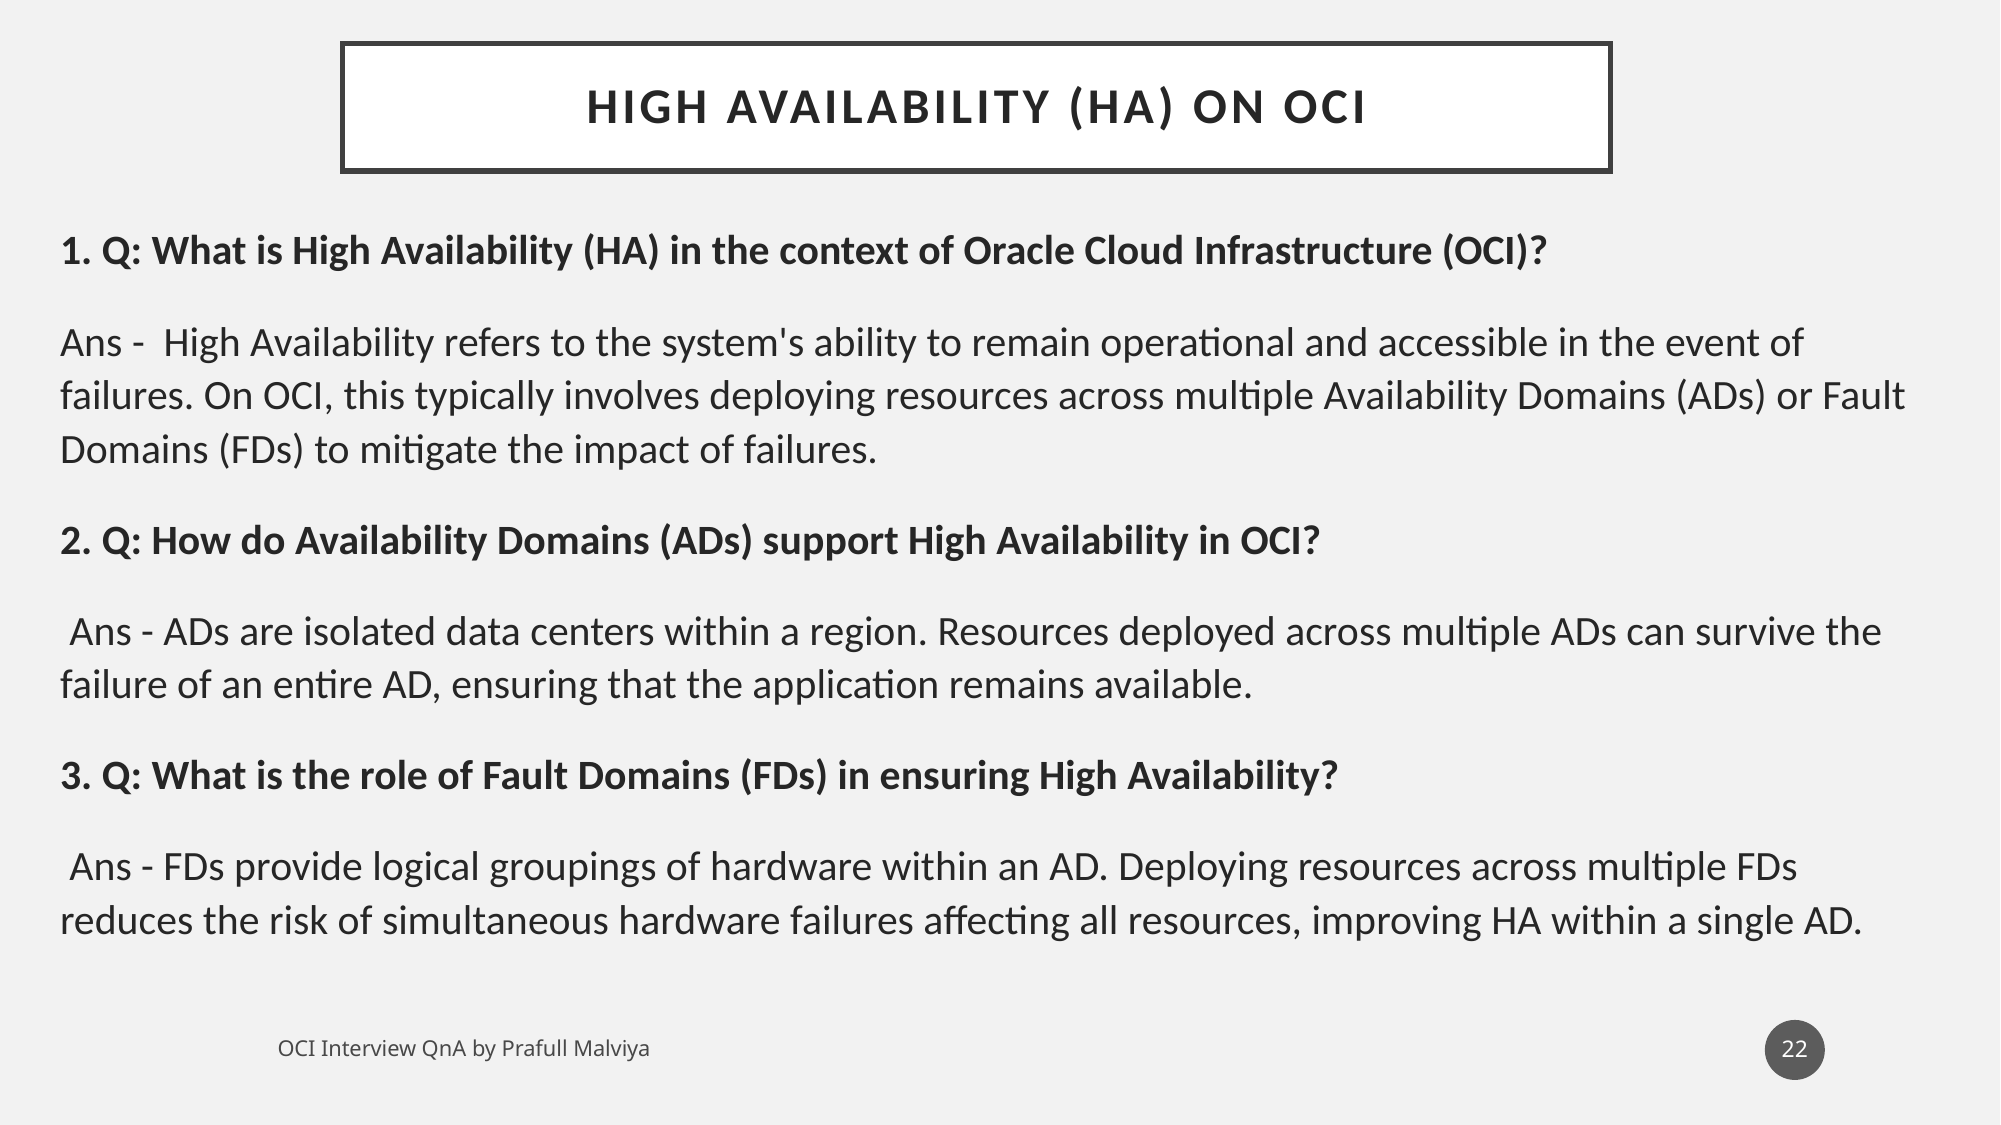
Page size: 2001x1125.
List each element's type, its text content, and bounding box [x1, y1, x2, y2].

slide_number 22 [1764, 1019, 1825, 1080]
title High Availability (HA) on OCI [340, 41, 1613, 174]
list 1. Q: What is High Availability (HA) in the context of Oracle Cloud Infrastructure (OCI)? Ans - High Availability refers to the system's ability to remain operational and accessible in the event of failures. On OCI, this typically involves deploying resources across multiple Availability Domains (ADs) or Fault Domains (FDs) to mitigate the impact of failures. 2. Q: How do Availability Domains (ADs) support High Availability in OCI? Ans - ADs are isolated data centers within a region. Resources deployed across multiple ADs can survive the failure of an entire AD, ensuring that the application remains available. 3. Q: What is the role of Fault Domains (FDs) in ensuring High Availability? Ans - FDs provide logical groupings of hardware within an AD. Deploying resources across multiple FDs reduces the risk of simultaneous hardware failures affecting all resources, improving HA within a single AD. [44, 212, 1956, 1039]
footer OCI Interview QnA by Prafull Malviya [262, 1023, 1231, 1076]
